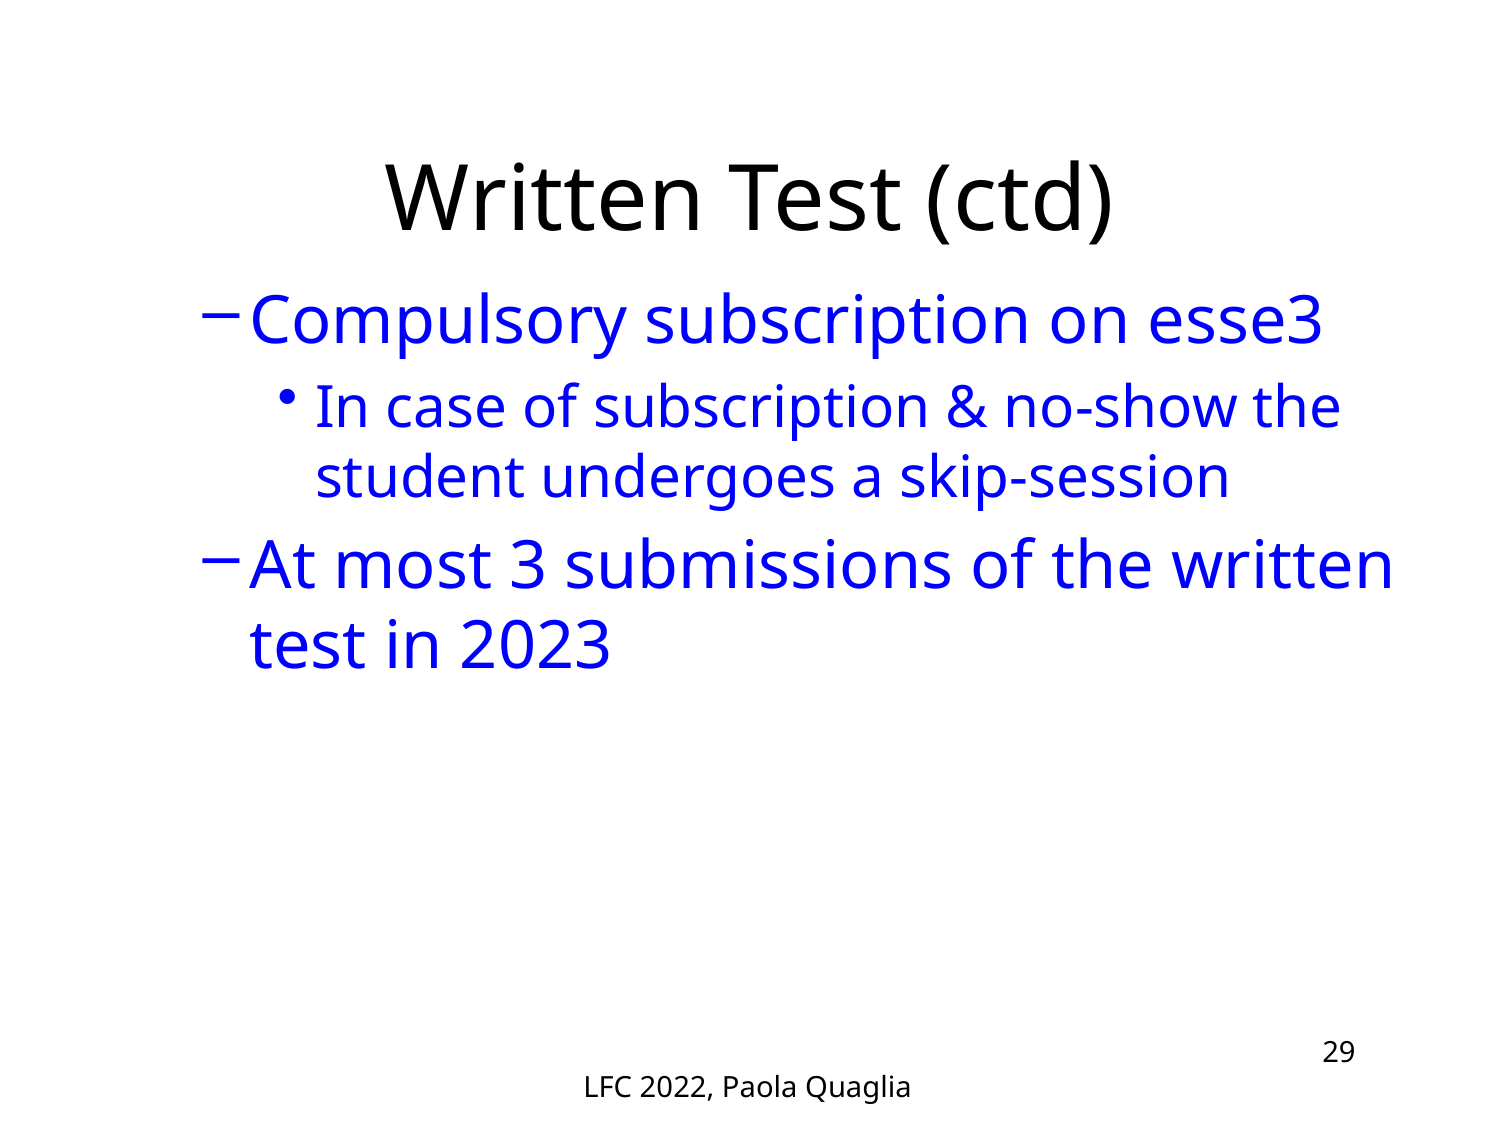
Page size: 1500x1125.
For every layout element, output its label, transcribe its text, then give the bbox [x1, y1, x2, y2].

list Compulsory subscription on esse3 In case of subscription & no-show the student undergoes a skip-session At most 3 submissions of the written test in 2023 [112, 269, 1432, 1073]
title Written Test (ctd) [112, 99, 1388, 269]
footer LFC 2022, Paola Quaglia [510, 1025, 986, 1102]
slide_number 29 [1058, 1025, 1372, 1102]
